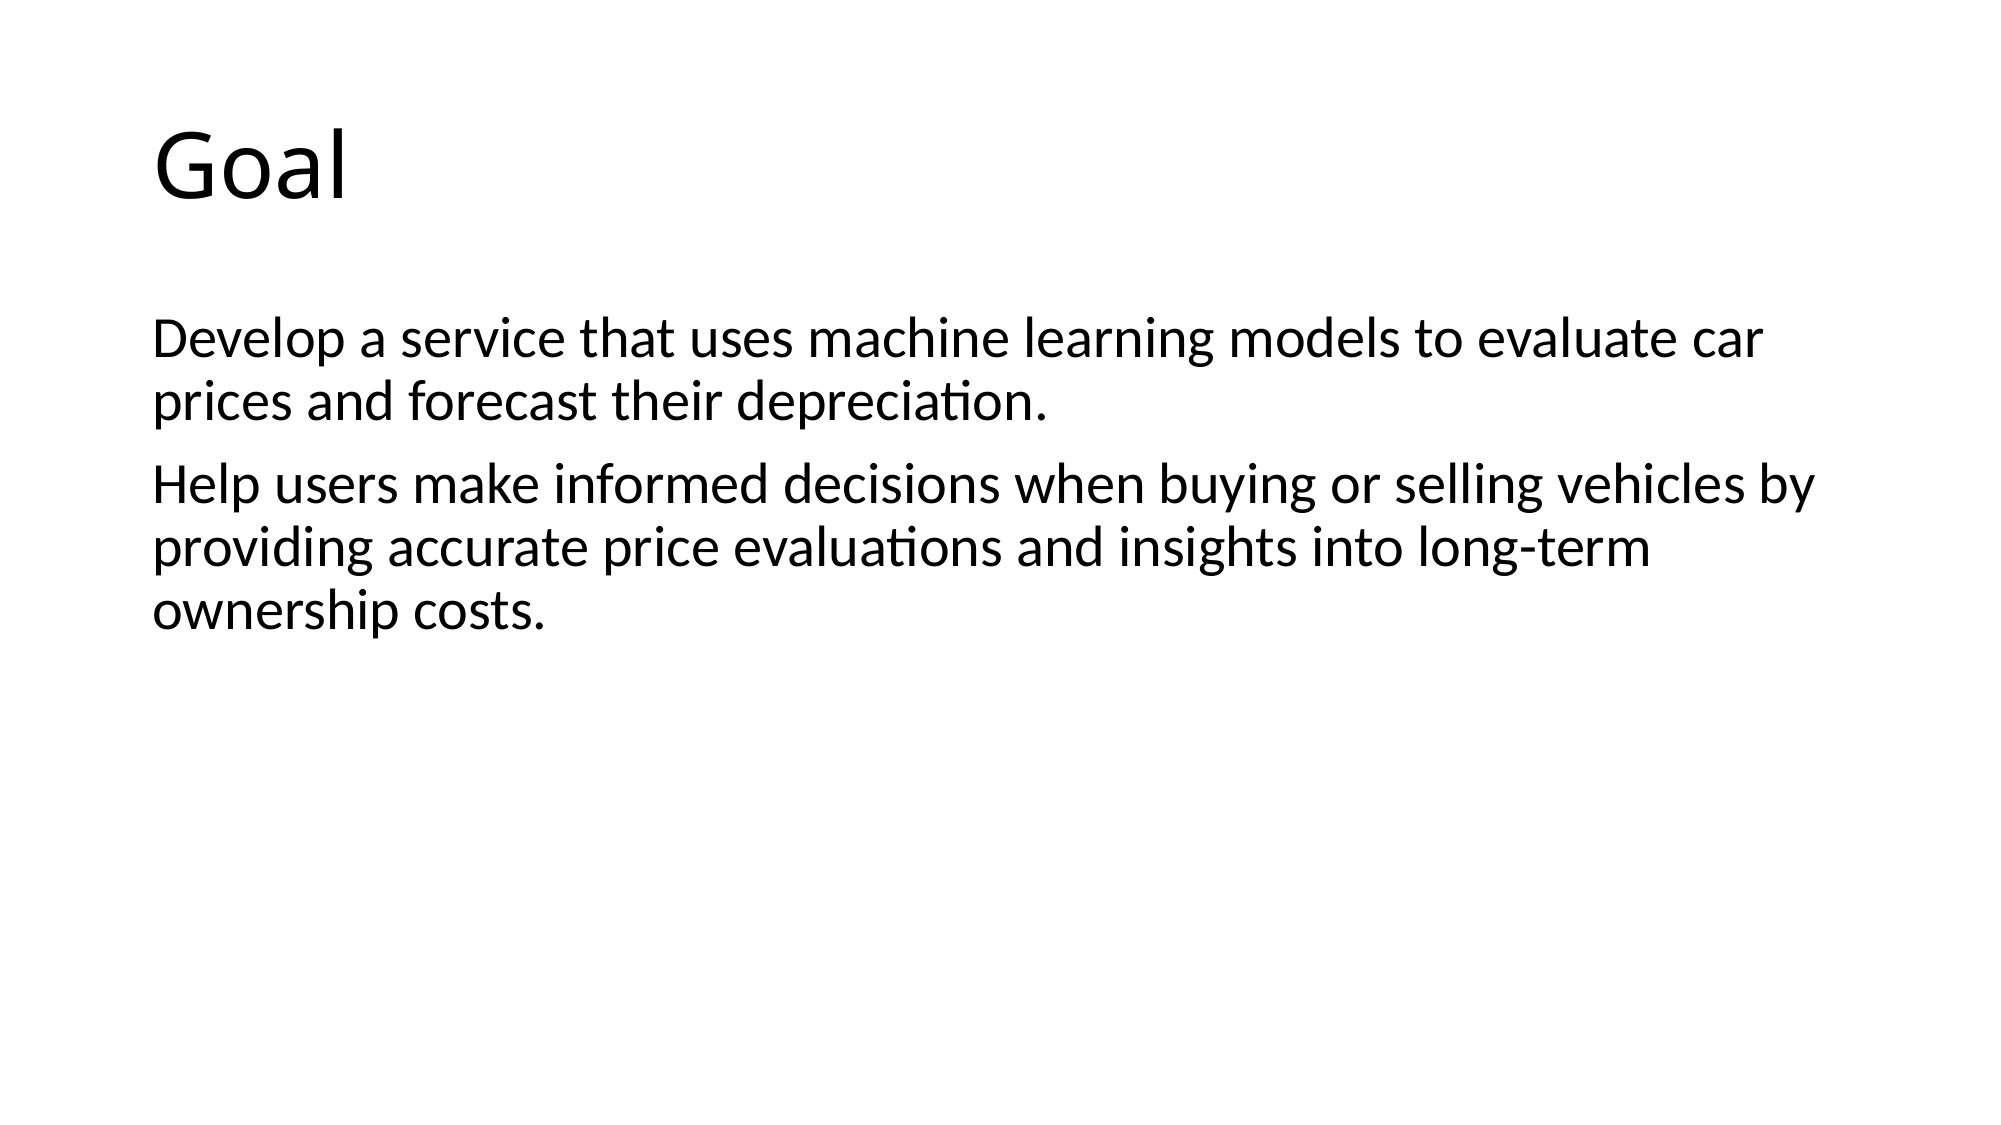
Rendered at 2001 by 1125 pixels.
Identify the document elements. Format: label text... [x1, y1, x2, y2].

list Develop a service that uses machine learning models to evaluate car prices and forecast their depreciation. Help users make informed decisions when buying or selling vehicles by providing accurate price evaluations and insights into long-term ownership costs. [137, 299, 1863, 1014]
title Goal [137, 59, 1863, 278]
